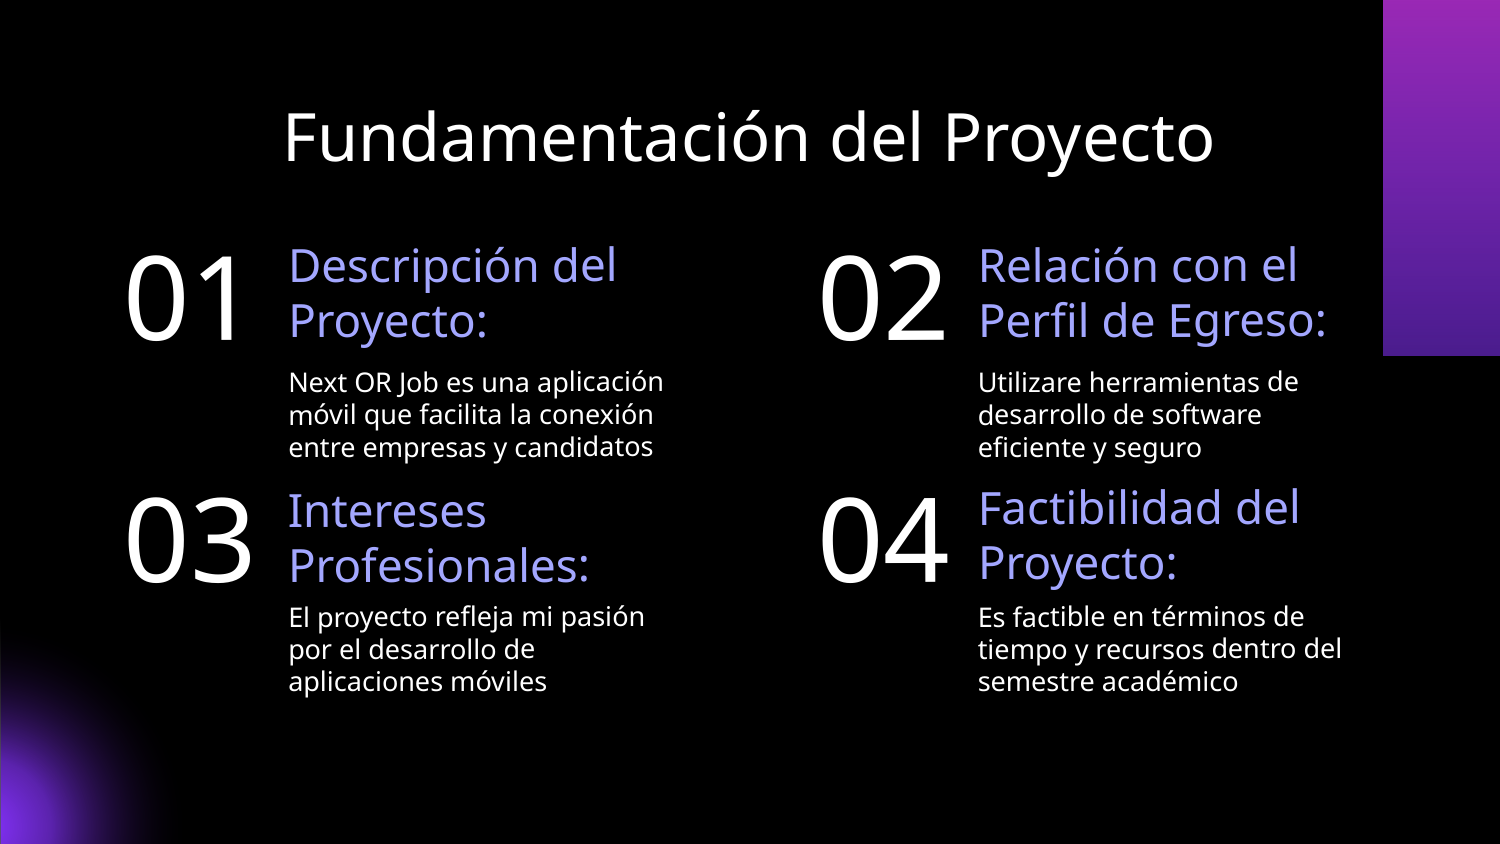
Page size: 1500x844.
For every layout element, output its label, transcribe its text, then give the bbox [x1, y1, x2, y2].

title 01 [96, 232, 284, 355]
title Factibilidad del Proyecto: [962, 461, 1388, 603]
title 03 [96, 474, 284, 597]
title Relación con el Perfil de Egreso: [962, 219, 1388, 361]
title Fundamentación del Proyecto [116, 79, 1383, 174]
title 04 [790, 474, 978, 597]
subtitle Es factible en términos de tiempo y recursos dentro del semestre académico [962, 583, 1388, 696]
title Intereses Profesionales: [272, 464, 698, 584]
subtitle Utilizare herramientas de desarrollo de software eficiente y seguro [962, 349, 1388, 461]
title Descripción del Proyecto: [272, 219, 698, 361]
subtitle Next OR Job es una aplicación móvil que facilita la conexión entre empresas y candidatos [273, 349, 697, 461]
title 02 [790, 232, 978, 355]
subtitle El proyecto refleja mi pasión por el desarrollo de aplicaciones móviles [273, 583, 698, 696]
